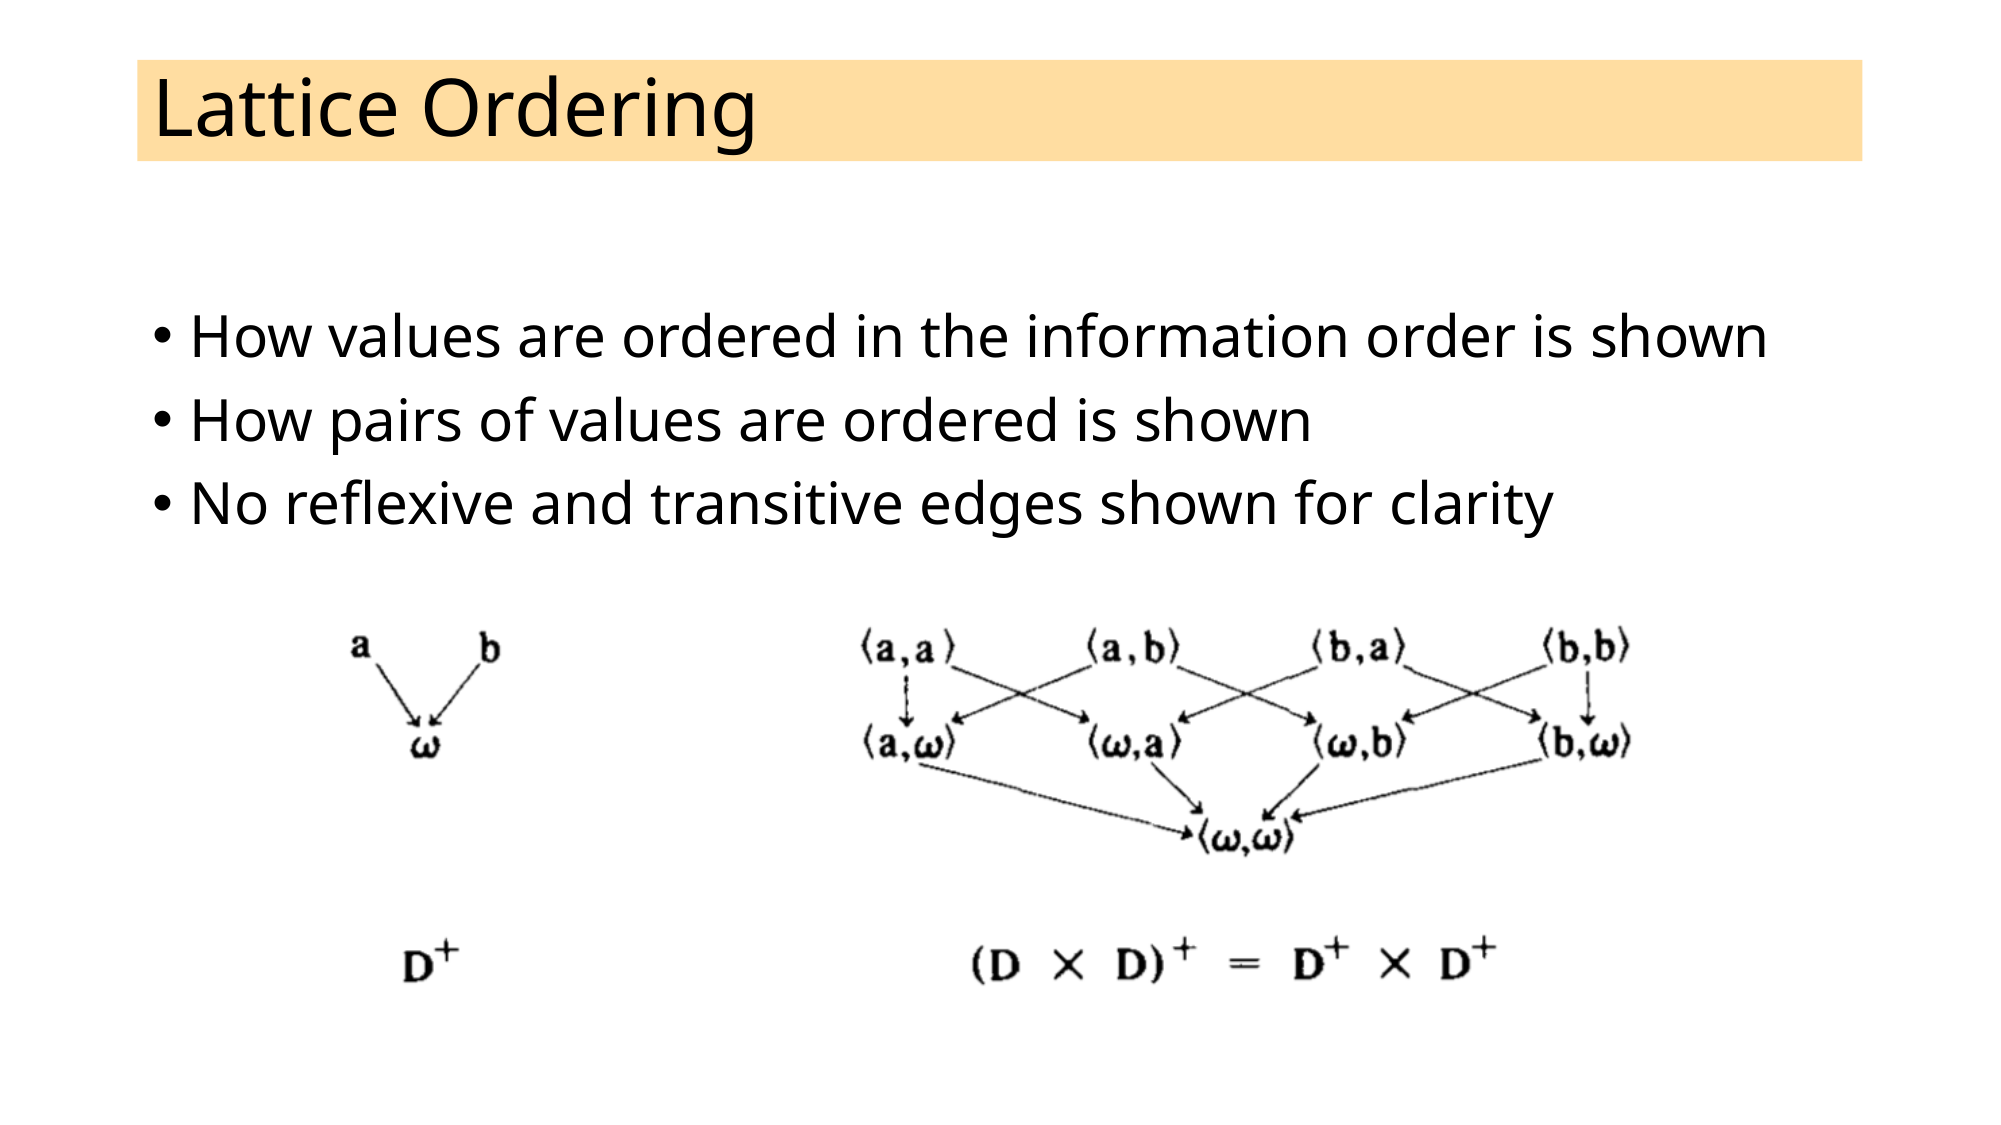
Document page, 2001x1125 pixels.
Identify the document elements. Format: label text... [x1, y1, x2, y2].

title Lattice Ordering [137, 59, 1863, 162]
list How values are ordered in the information order is shown How pairs of values are ordered is shown No reflexive and transitive edges shown for clarity [137, 299, 1863, 1014]
picture [280, 572, 1670, 1014]
